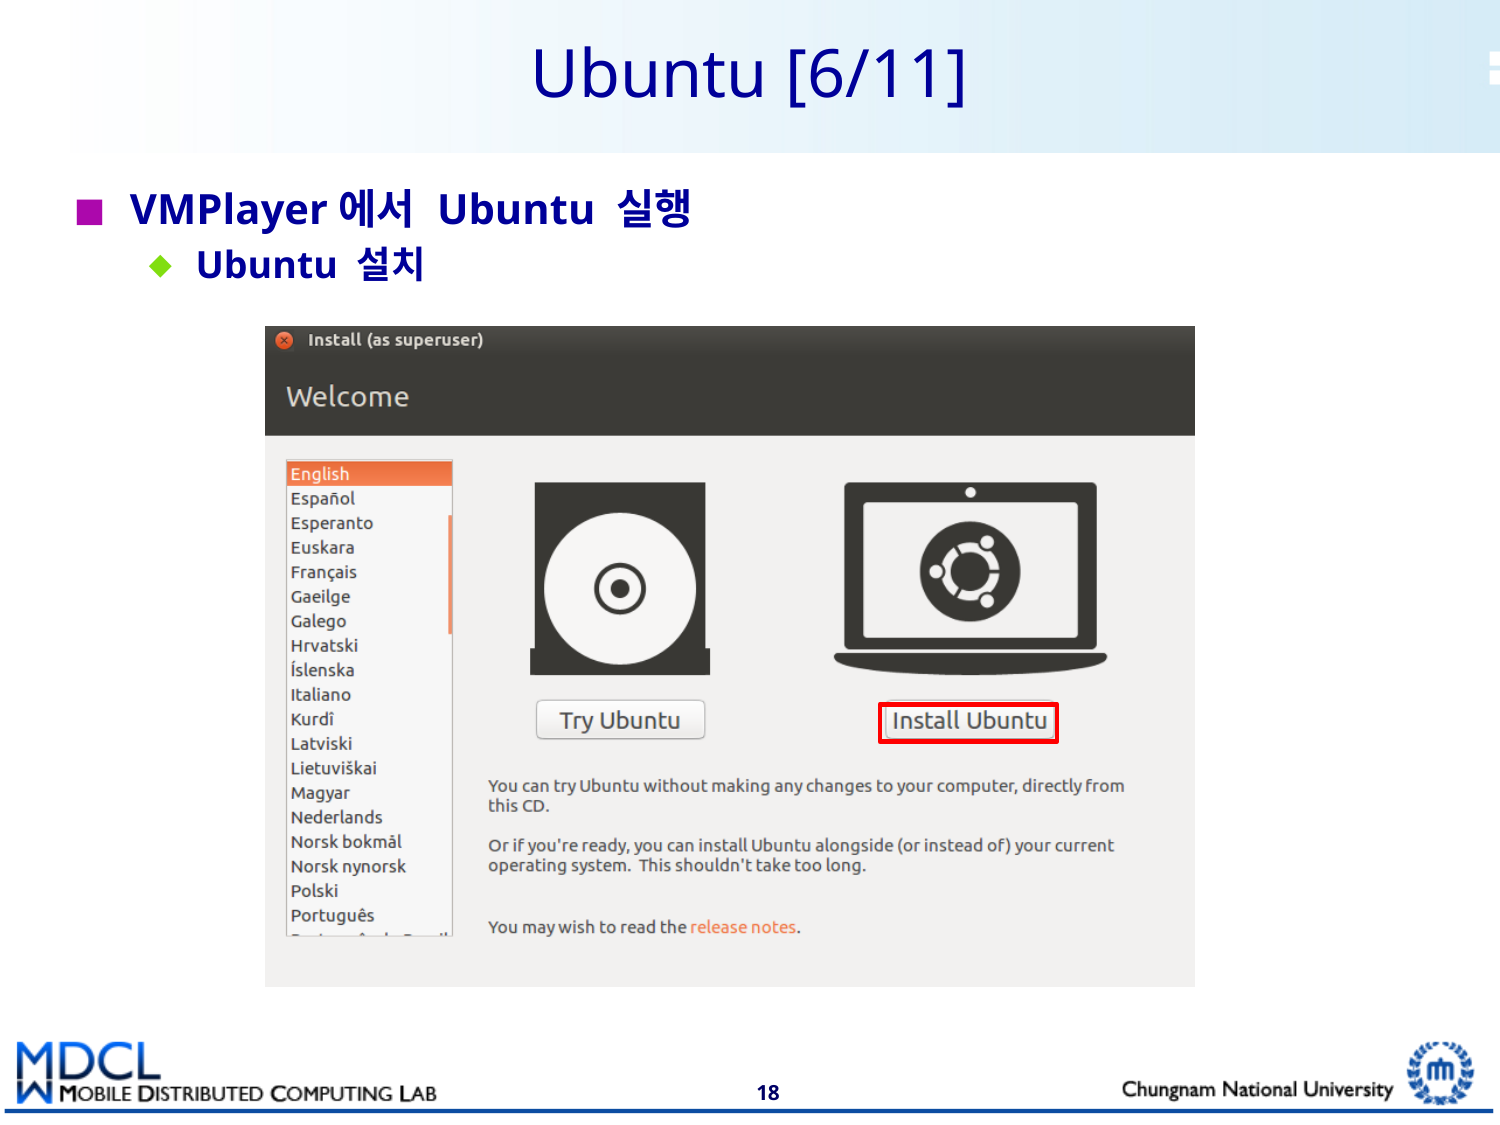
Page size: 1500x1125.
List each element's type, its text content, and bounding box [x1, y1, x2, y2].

picture [0, 1034, 1500, 1123]
picture [0, 0, 1500, 153]
picture [265, 325, 1195, 988]
title Ubuntu [6/11] [75, 23, 1425, 129]
list VMPlayer에서 Ubuntu 실행 Ubuntu 설치 [58, 175, 1441, 1008]
